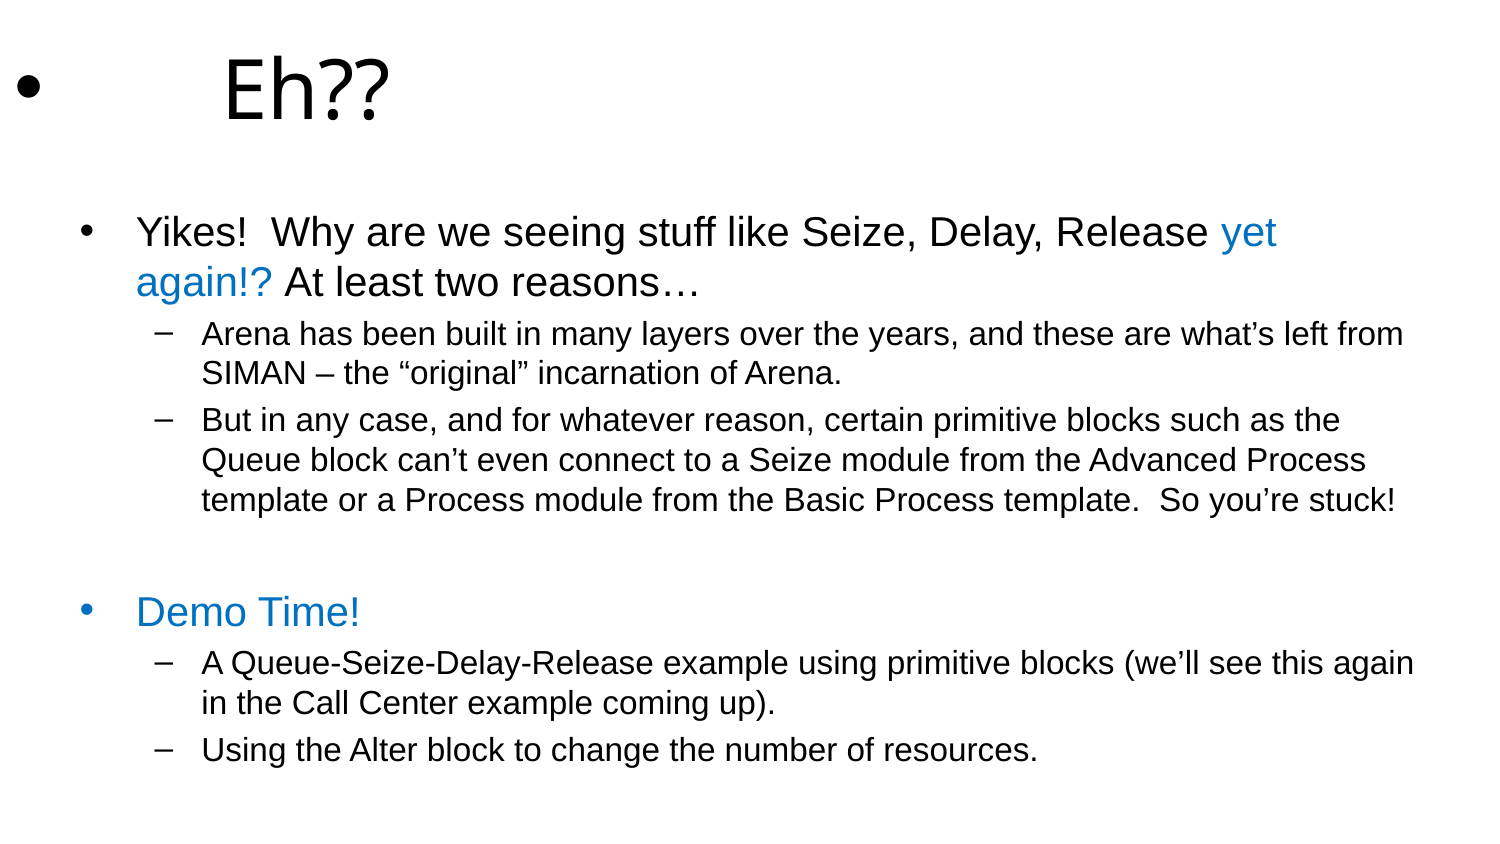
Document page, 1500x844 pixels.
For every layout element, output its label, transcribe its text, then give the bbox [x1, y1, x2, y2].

list Eh?? [0, 28, 1423, 146]
text_box Yikes! Why are we seeing stuff like Seize, Delay, Release yet again!? At least two reasons… Arena has been built in many layers over the years, and these are what’s left from SIMAN – the “original” incarnation of Arena. But in any case, and for whatever reason, certain primitive blocks such as the Queue block can’t even connect to a Seize module from the Advanced Process template or a Process module from the Basic Process template. So you’re stuck! Demo Time! A Queue-Seize-Delay-Release example using primitive blocks (we’ll see this again in the Call Center example coming up). Using the Alter block to change the number of resources. [64, 197, 1440, 844]
